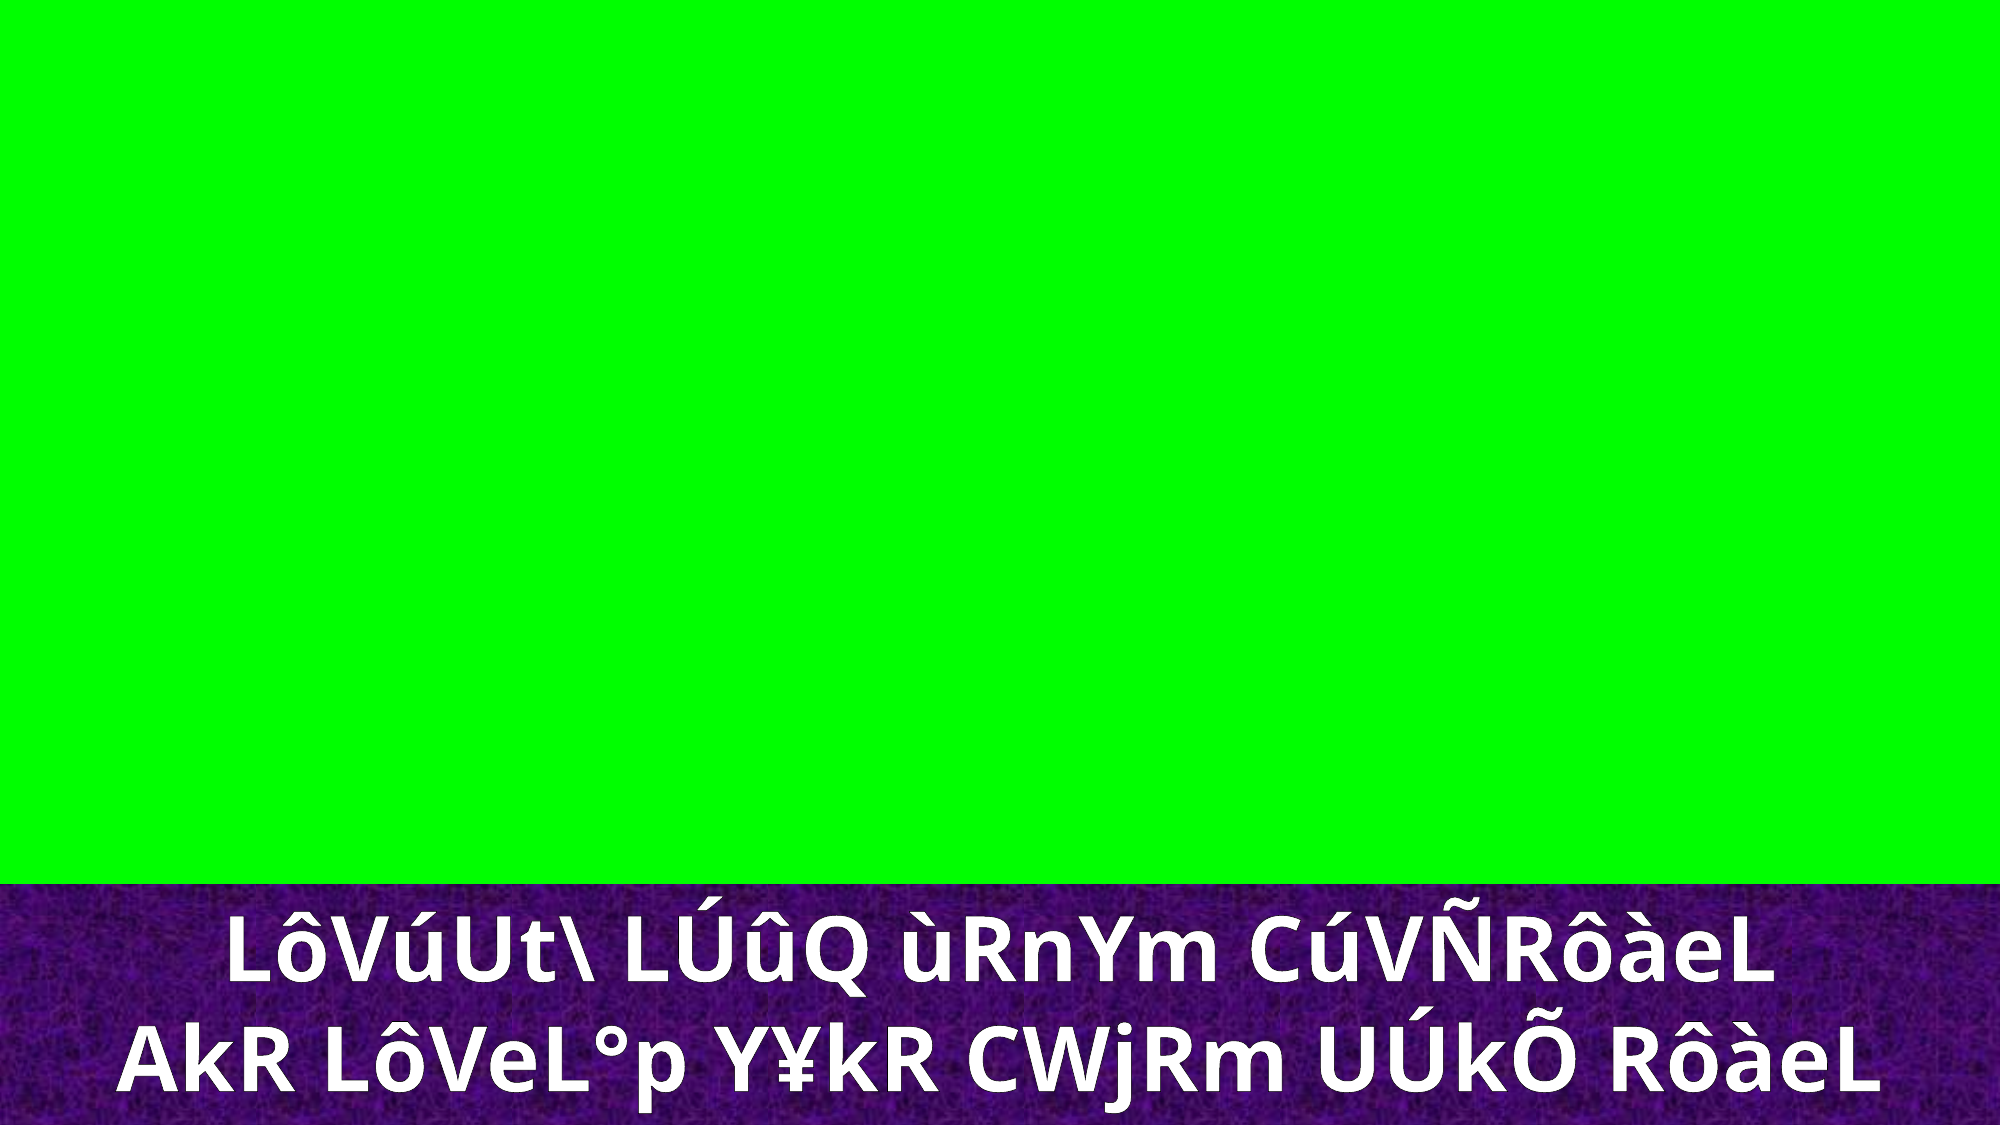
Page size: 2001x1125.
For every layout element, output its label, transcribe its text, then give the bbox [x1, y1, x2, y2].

text_box [0, 1118, 2000, 1125]
text_box LôVúUt\ LÚûQ ùRnYm CúVÑRôàeL AkR LôVeL°p Y¥kR CWjRm UÚkÕ RôàeL [0, 882, 2000, 1118]
